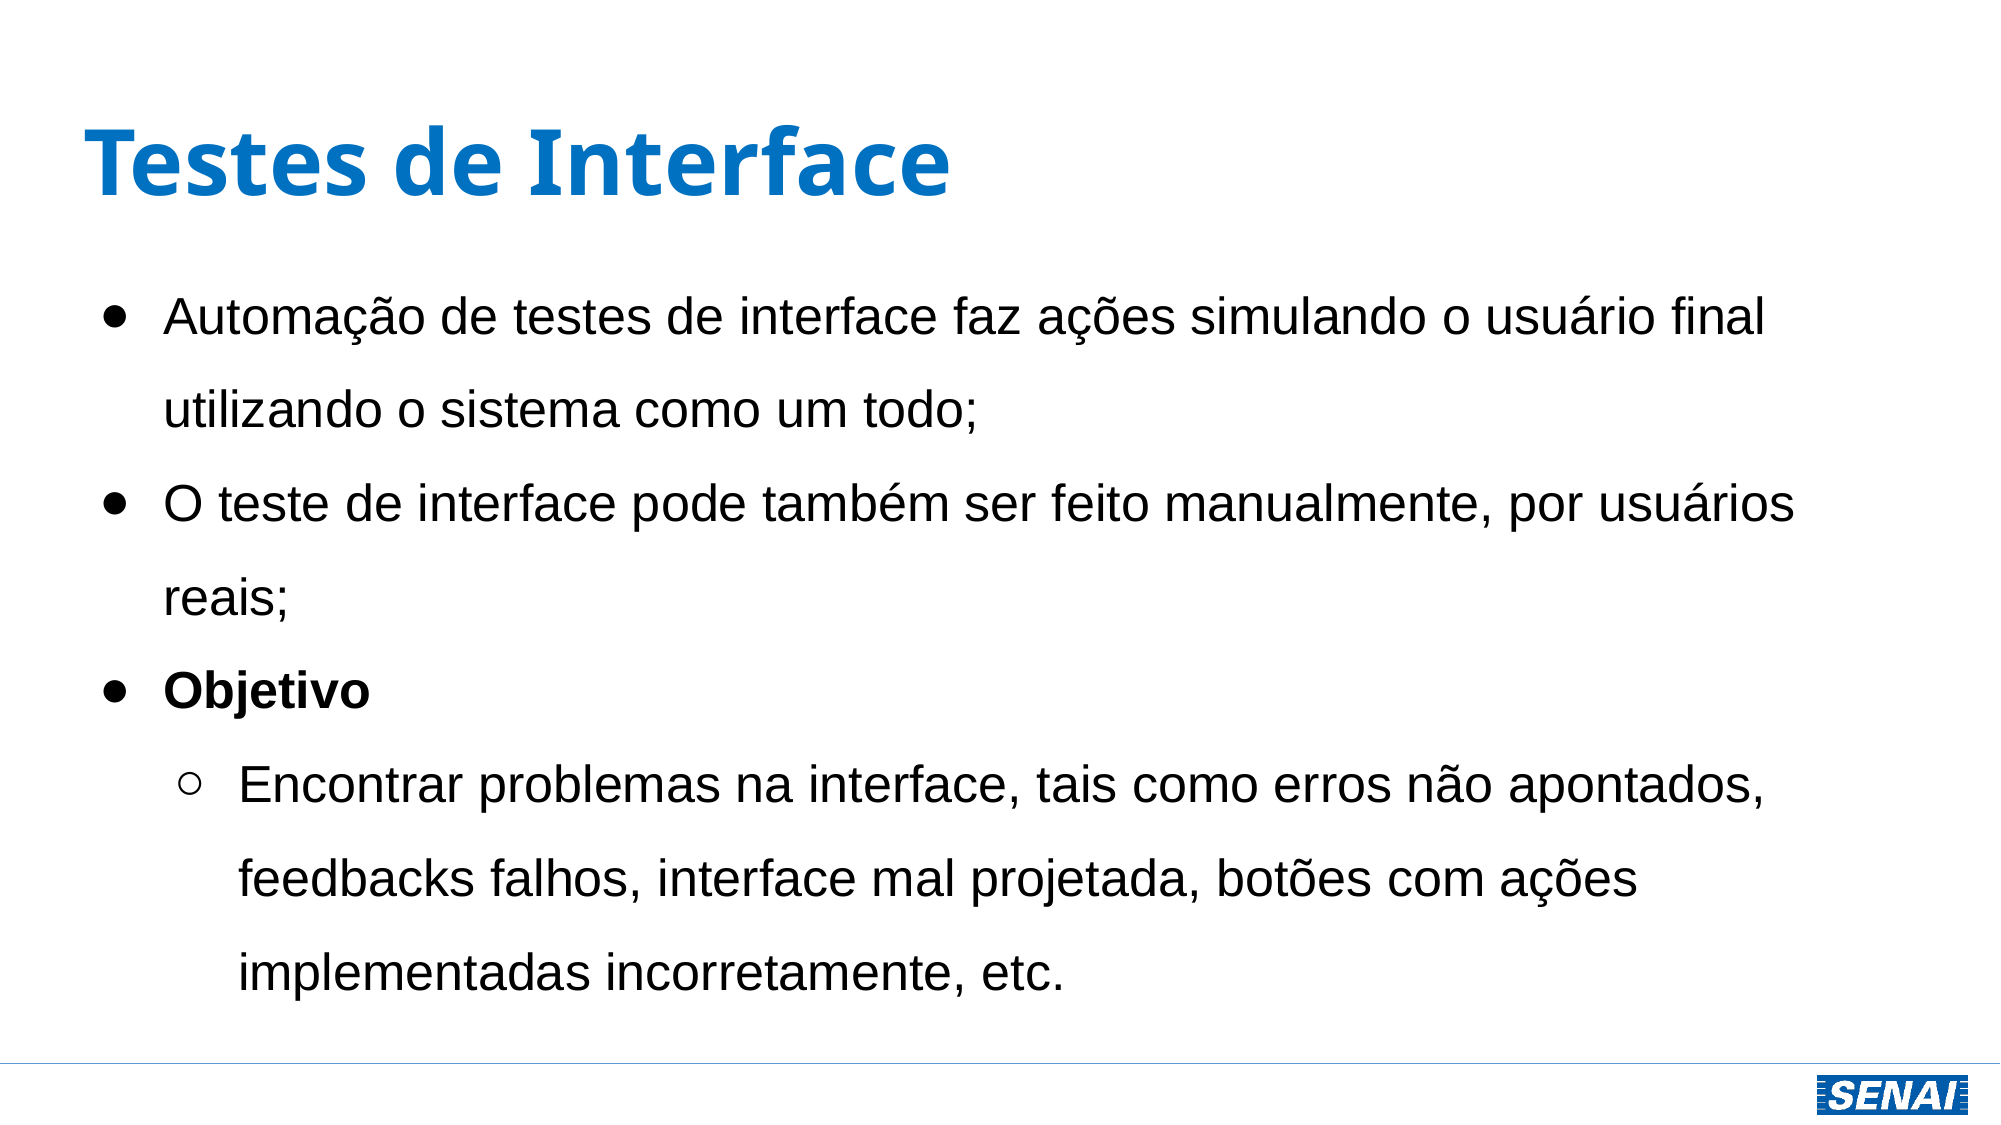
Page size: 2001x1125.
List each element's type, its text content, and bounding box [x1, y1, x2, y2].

title Testes de Interface [68, 97, 1932, 234]
picture [1817, 1075, 1968, 1115]
list Automação de testes de interface faz ações simulando o usuário final utilizando o sistema como um todo; O teste de interface pode também ser feito manualmente, por usuários reais; Objetivo Encontrar problemas na interface, tais como erros não apontados, feedbacks falhos, interface mal projetada, botões com ações implementadas incorretamente, etc. [68, 252, 1932, 1000]
